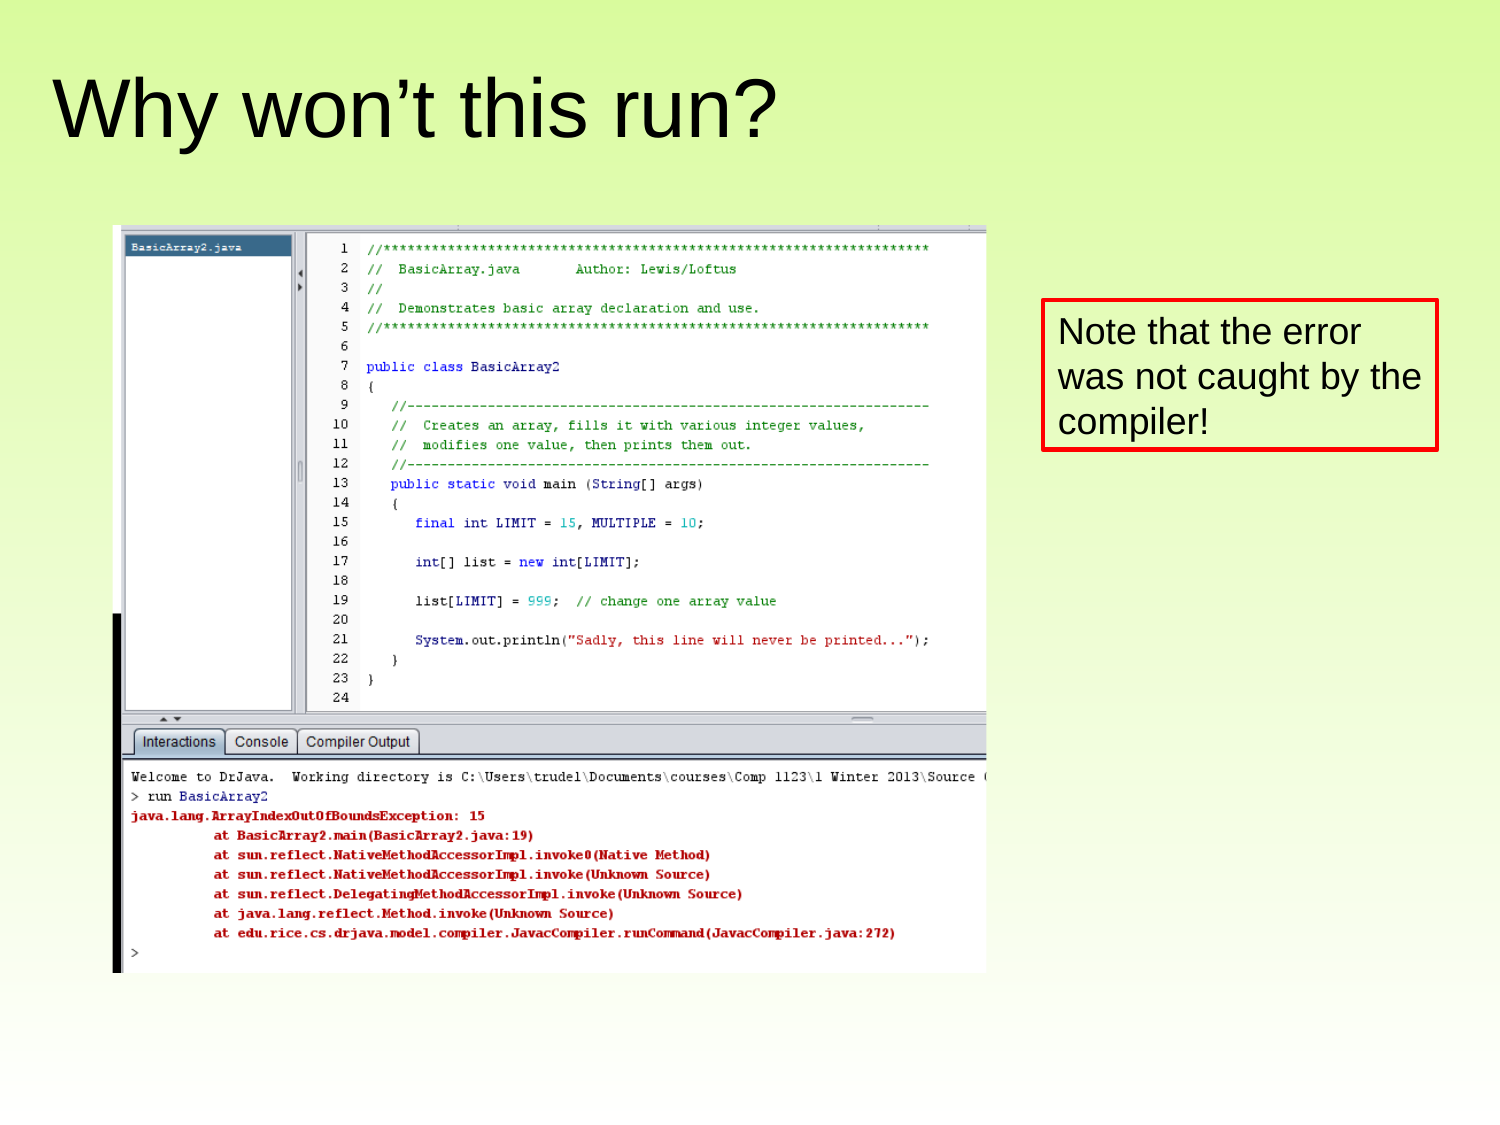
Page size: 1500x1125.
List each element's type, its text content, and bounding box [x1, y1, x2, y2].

picture [112, 224, 987, 973]
text_box Note that the error was not caught by the compiler! [1043, 299, 1438, 450]
title Why won’t this run? [37, 45, 1463, 163]
